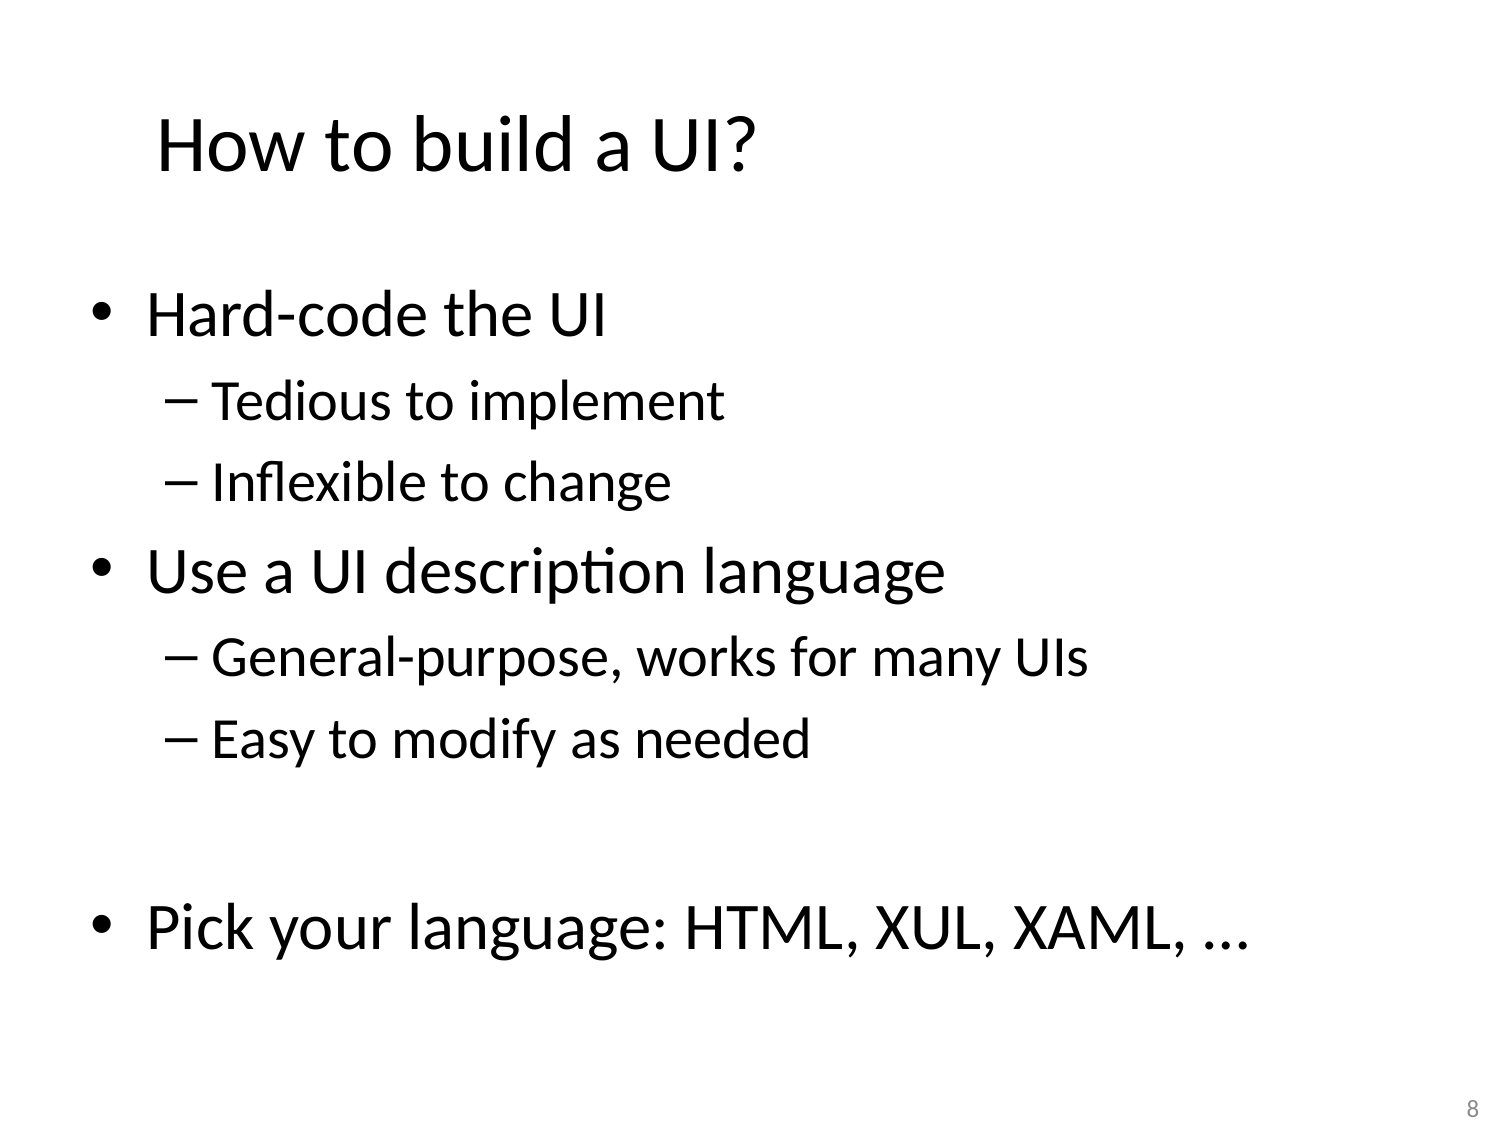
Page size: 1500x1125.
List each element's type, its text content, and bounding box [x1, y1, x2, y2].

title How to build a UI? extension system [75, 45, 1425, 233]
list Hard-code the UI Tedious to implement Inflexible to change Use a UI description language General-purpose, works for many UIs Easy to modify as needed Pick your language: HTML, XUL, XAML, … [75, 262, 1425, 1005]
slide_number 8 [1144, 1077, 1495, 1125]
